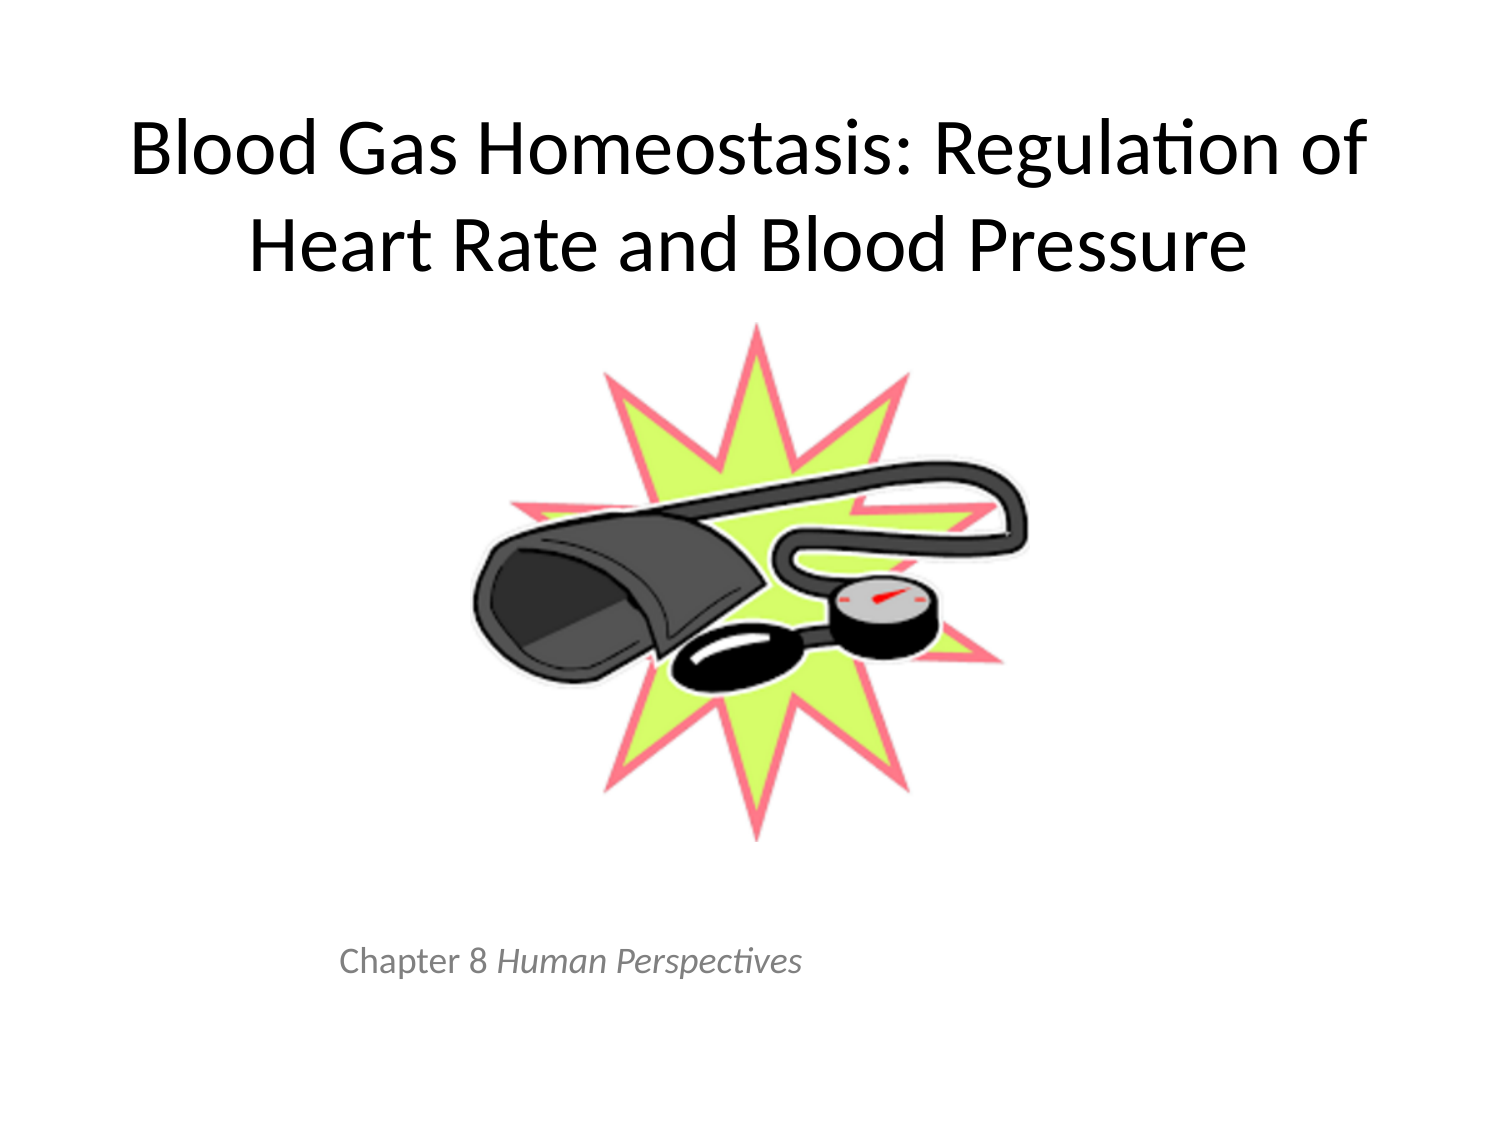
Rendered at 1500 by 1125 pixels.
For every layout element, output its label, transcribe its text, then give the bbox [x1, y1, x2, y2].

title Blood Gas Homeostasis: Regulation of Heart Rate and Blood Pressure [112, 54, 1388, 327]
picture [469, 321, 1030, 842]
text_box Chapter 8 Human Perspectives [324, 928, 1306, 989]
